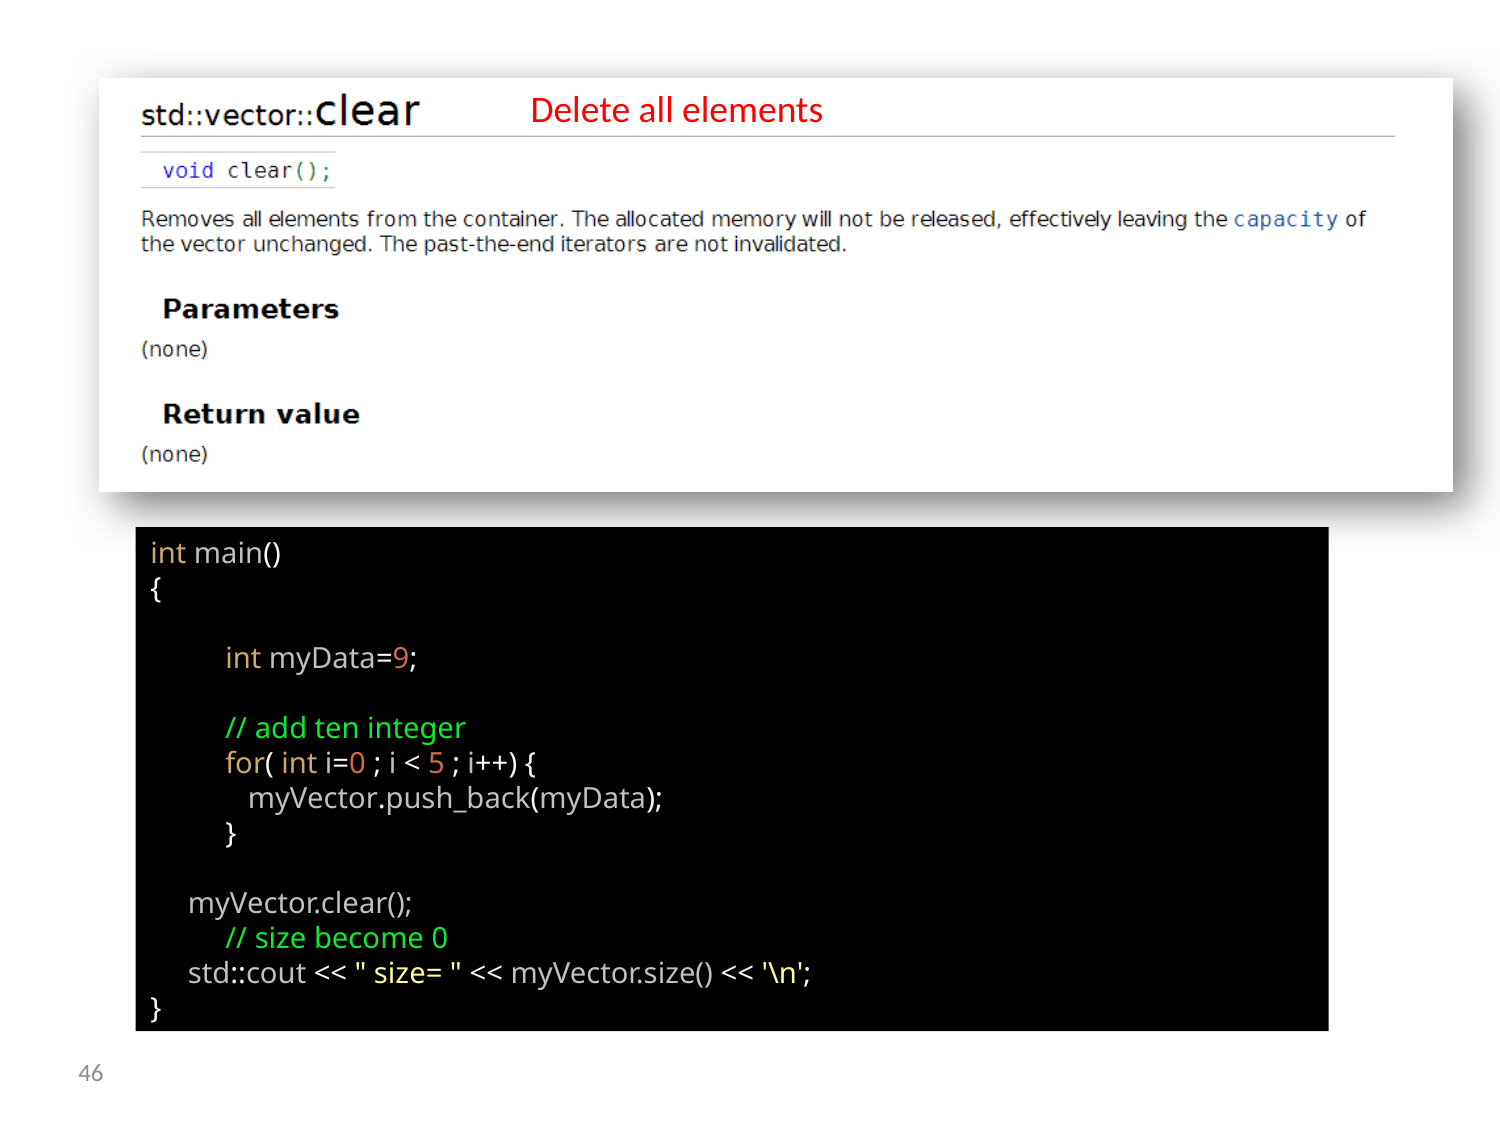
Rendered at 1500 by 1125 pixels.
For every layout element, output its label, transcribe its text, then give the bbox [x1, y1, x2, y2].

text_box int main() { int myData=9; // add ten integer for( int i=0 ; i < 5 ; i++) { myVector.push_back(myData); } } myVector.clear(); // size become 0 std::cout << " size= " << myVector.size() << '\n'; } [135, 527, 1329, 1032]
slide_number 46 [0, 1041, 119, 1102]
picture [98, 77, 1453, 492]
